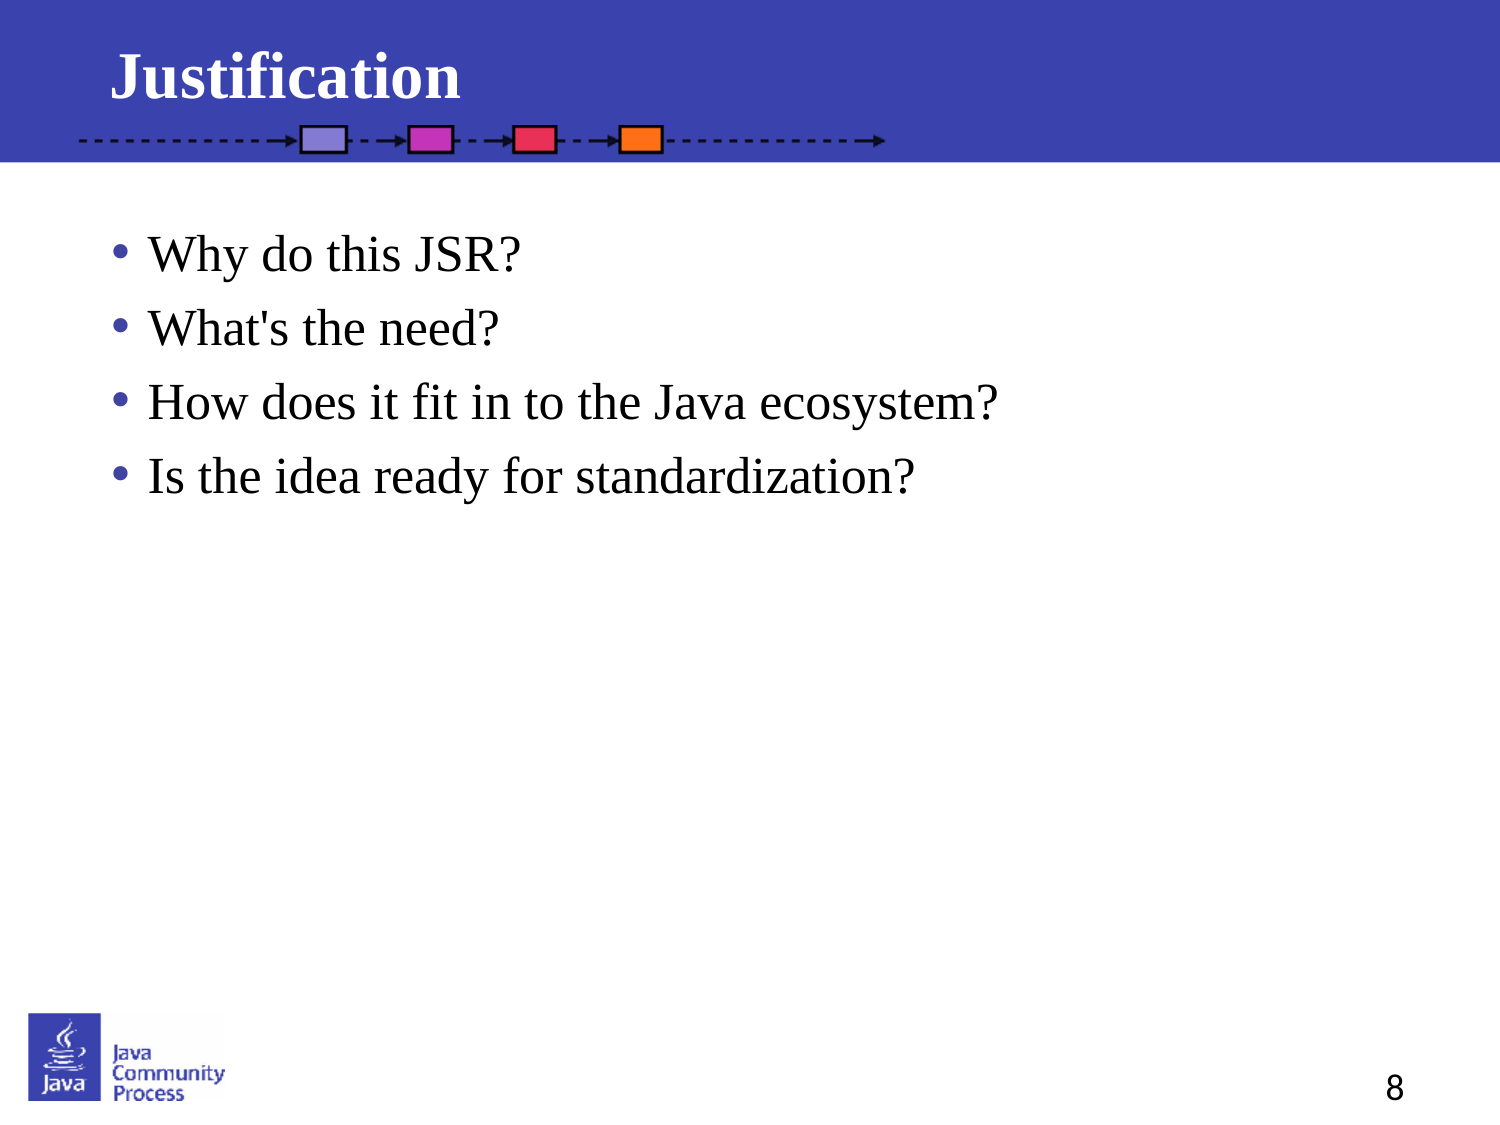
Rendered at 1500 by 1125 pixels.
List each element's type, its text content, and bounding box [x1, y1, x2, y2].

list Why do this JSR? What's the need? How does it fit in to the Java ecosystem? Is the idea ready for standardization? [109, 219, 1350, 858]
title Justification [109, 0, 1384, 166]
picture [27, 1012, 225, 1101]
picture [70, 125, 109, 156]
